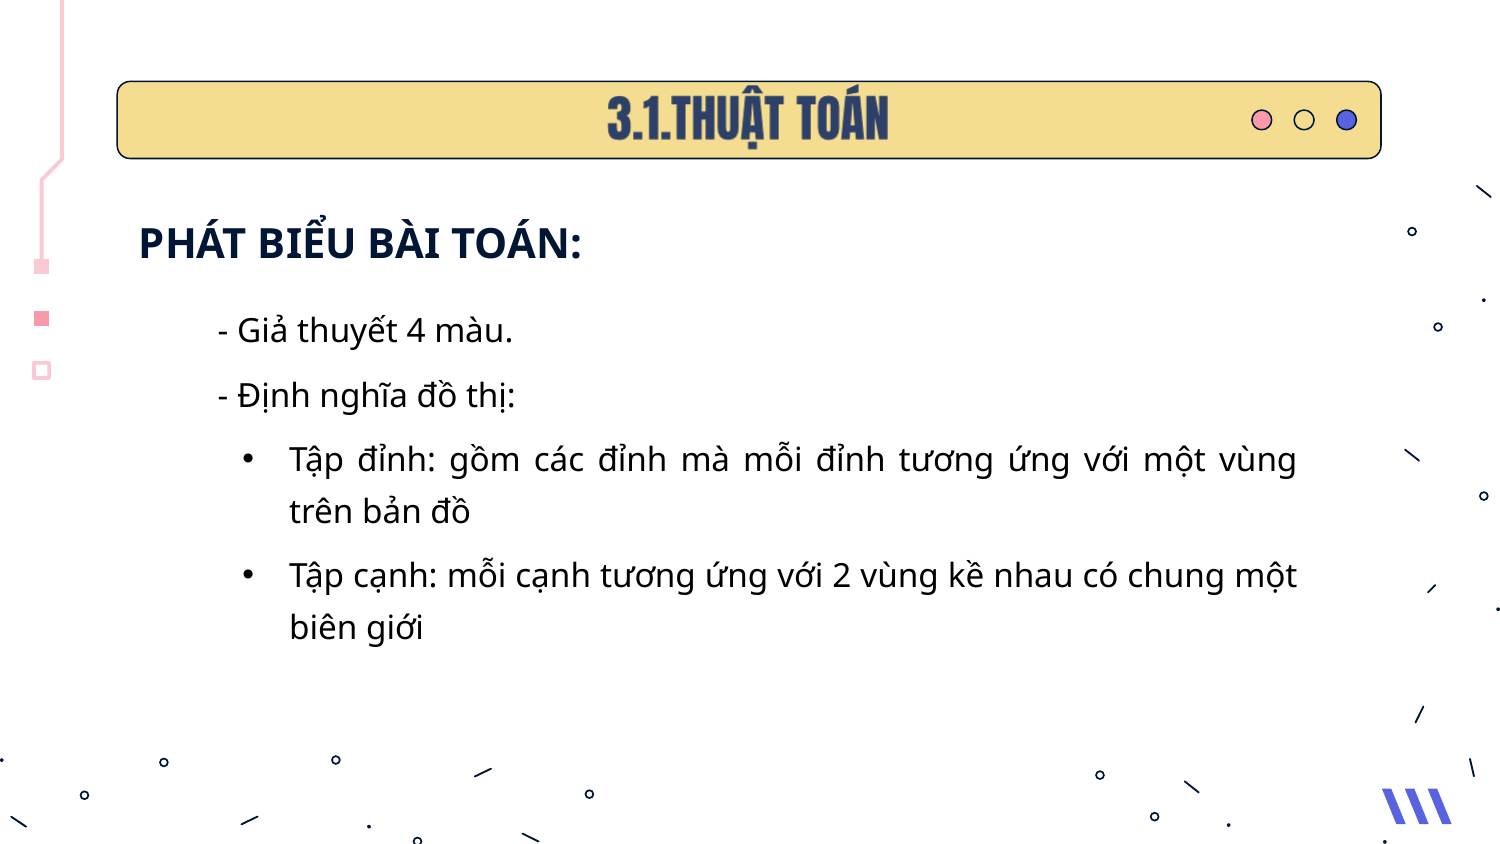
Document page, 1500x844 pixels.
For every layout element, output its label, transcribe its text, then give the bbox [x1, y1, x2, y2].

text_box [116, 76, 1382, 184]
text_box - Giả thuyết 4 màu. - Định nghĩa đồ thị: [127, 290, 1276, 422]
subtitle PHÁT BIỂU BÀI TOÁN: [138, 203, 675, 281]
text_box Tập đỉnh: gồm các đỉnh mà mỗi đỉnh tương ứng với một vùng trên bản đồ Tập cạnh: mỗi cạnh tương ứng với 2 vùng kề nhau có chung một biên giới [152, 418, 1314, 654]
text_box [1251, 109, 1357, 131]
